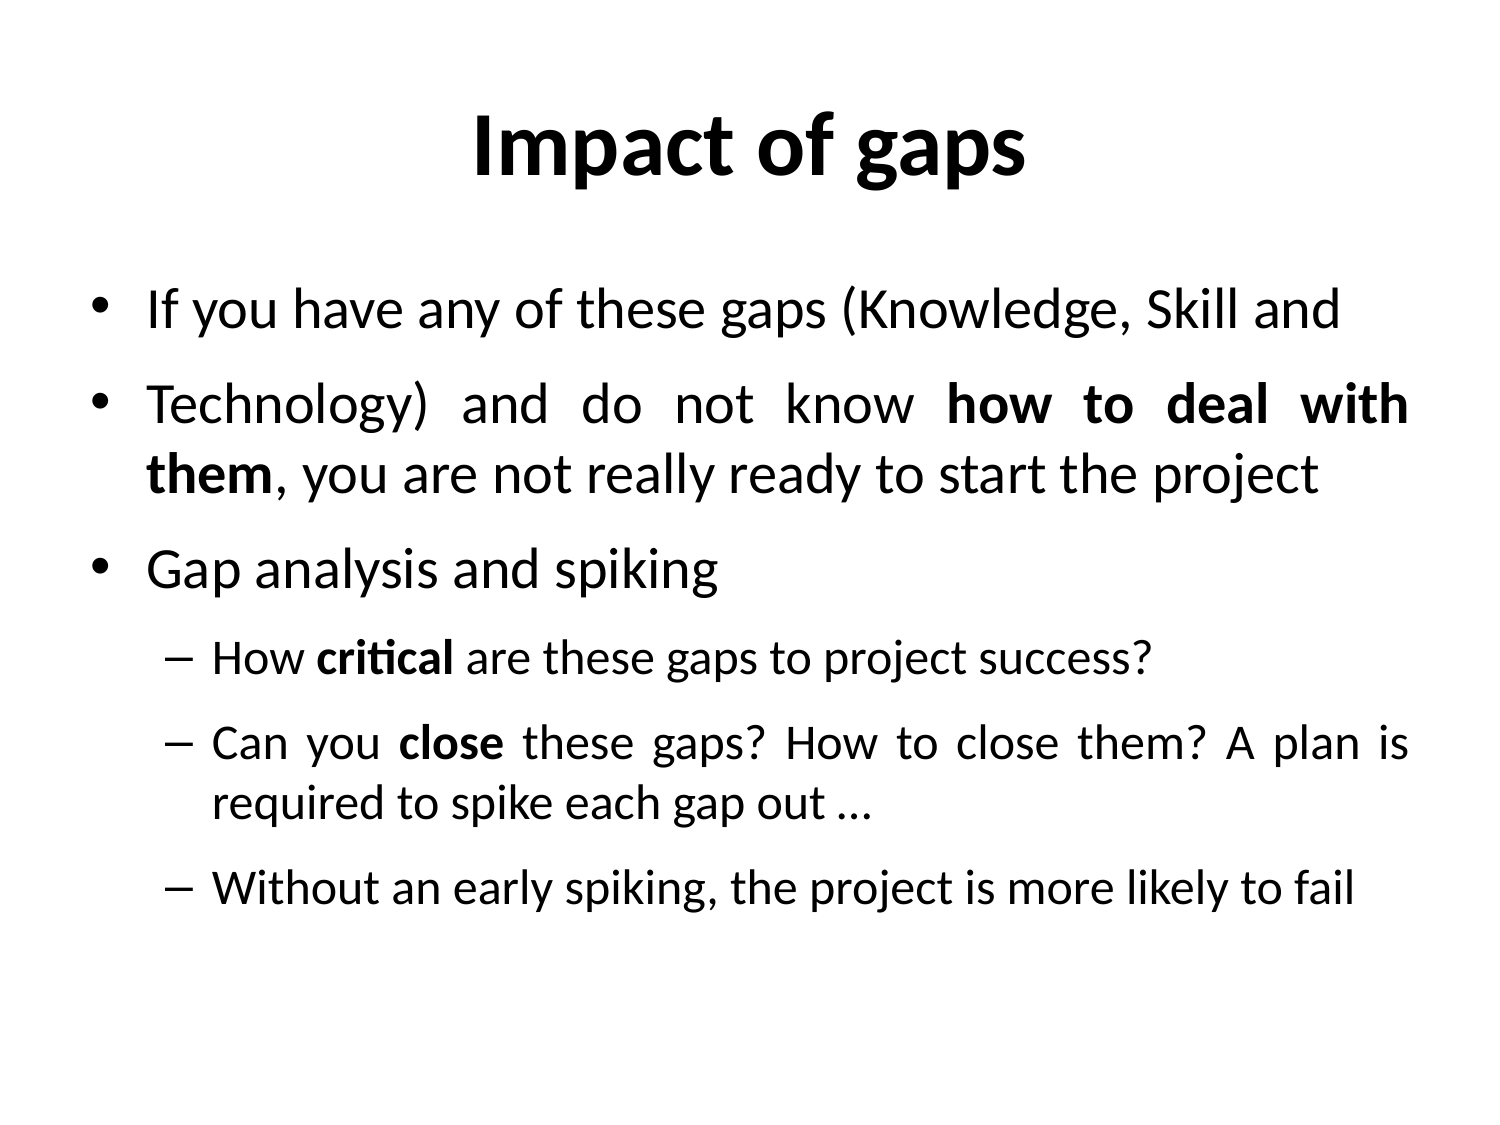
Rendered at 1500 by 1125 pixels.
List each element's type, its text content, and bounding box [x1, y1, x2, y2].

title Impact of gaps [75, 45, 1425, 233]
list If you have any of these gaps (Knowledge, Skill and Technology) and do not know how to deal with them, you are not really ready to start the project Gap analysis and spiking How critical are these gaps to project success? Can you close these gaps? How to close them? A plan is required to spike each gap out … Without an early spiking, the project is more likely to fail [75, 262, 1425, 1005]
